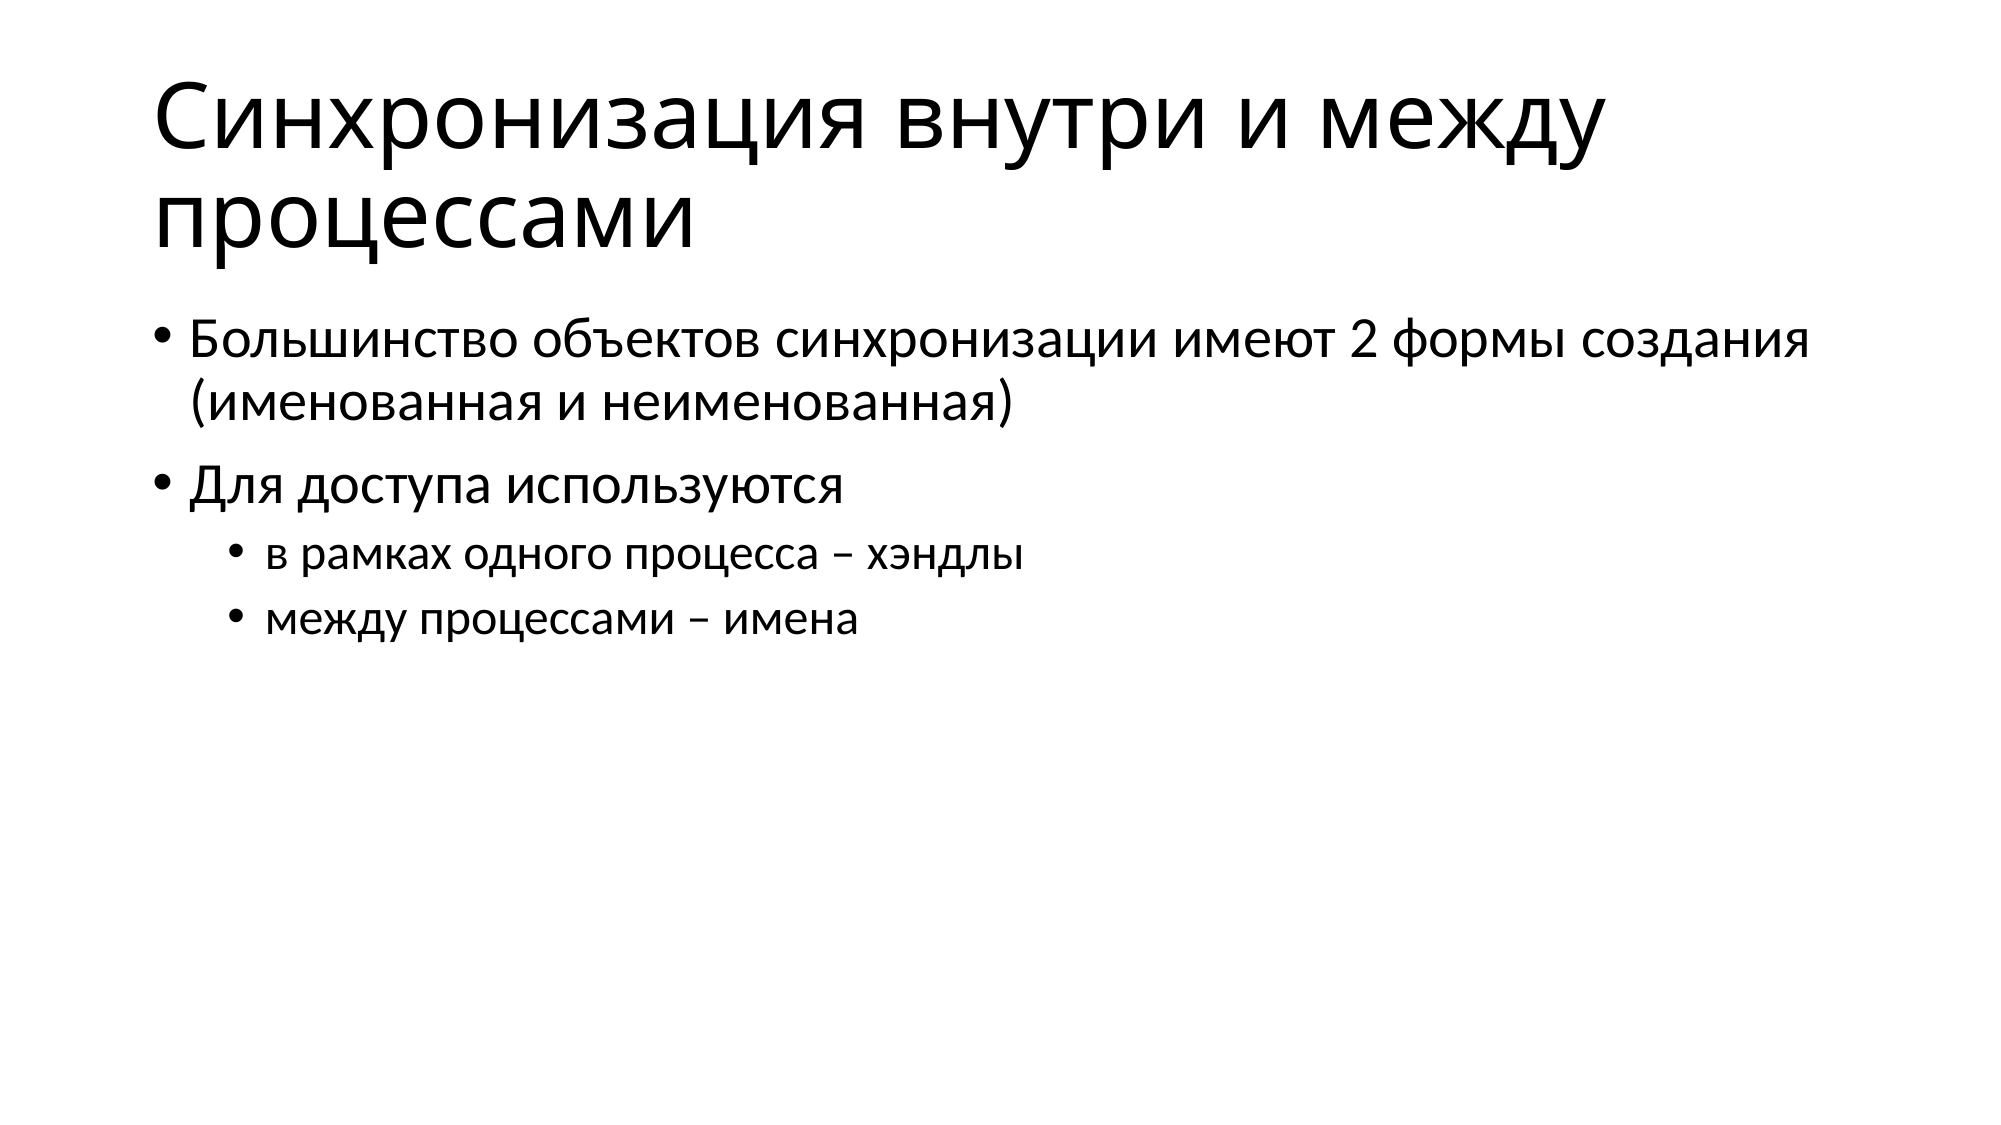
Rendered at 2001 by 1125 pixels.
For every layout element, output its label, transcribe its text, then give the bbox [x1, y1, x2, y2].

list Большинство объектов синхронизации имеют 2 формы создания (именованная и неименованная) Для доступа используются в рамках одного процесса – хэндлы между процессами – имена [137, 299, 1863, 1014]
title Синхронизация внутри и между процессами [137, 59, 1863, 278]
